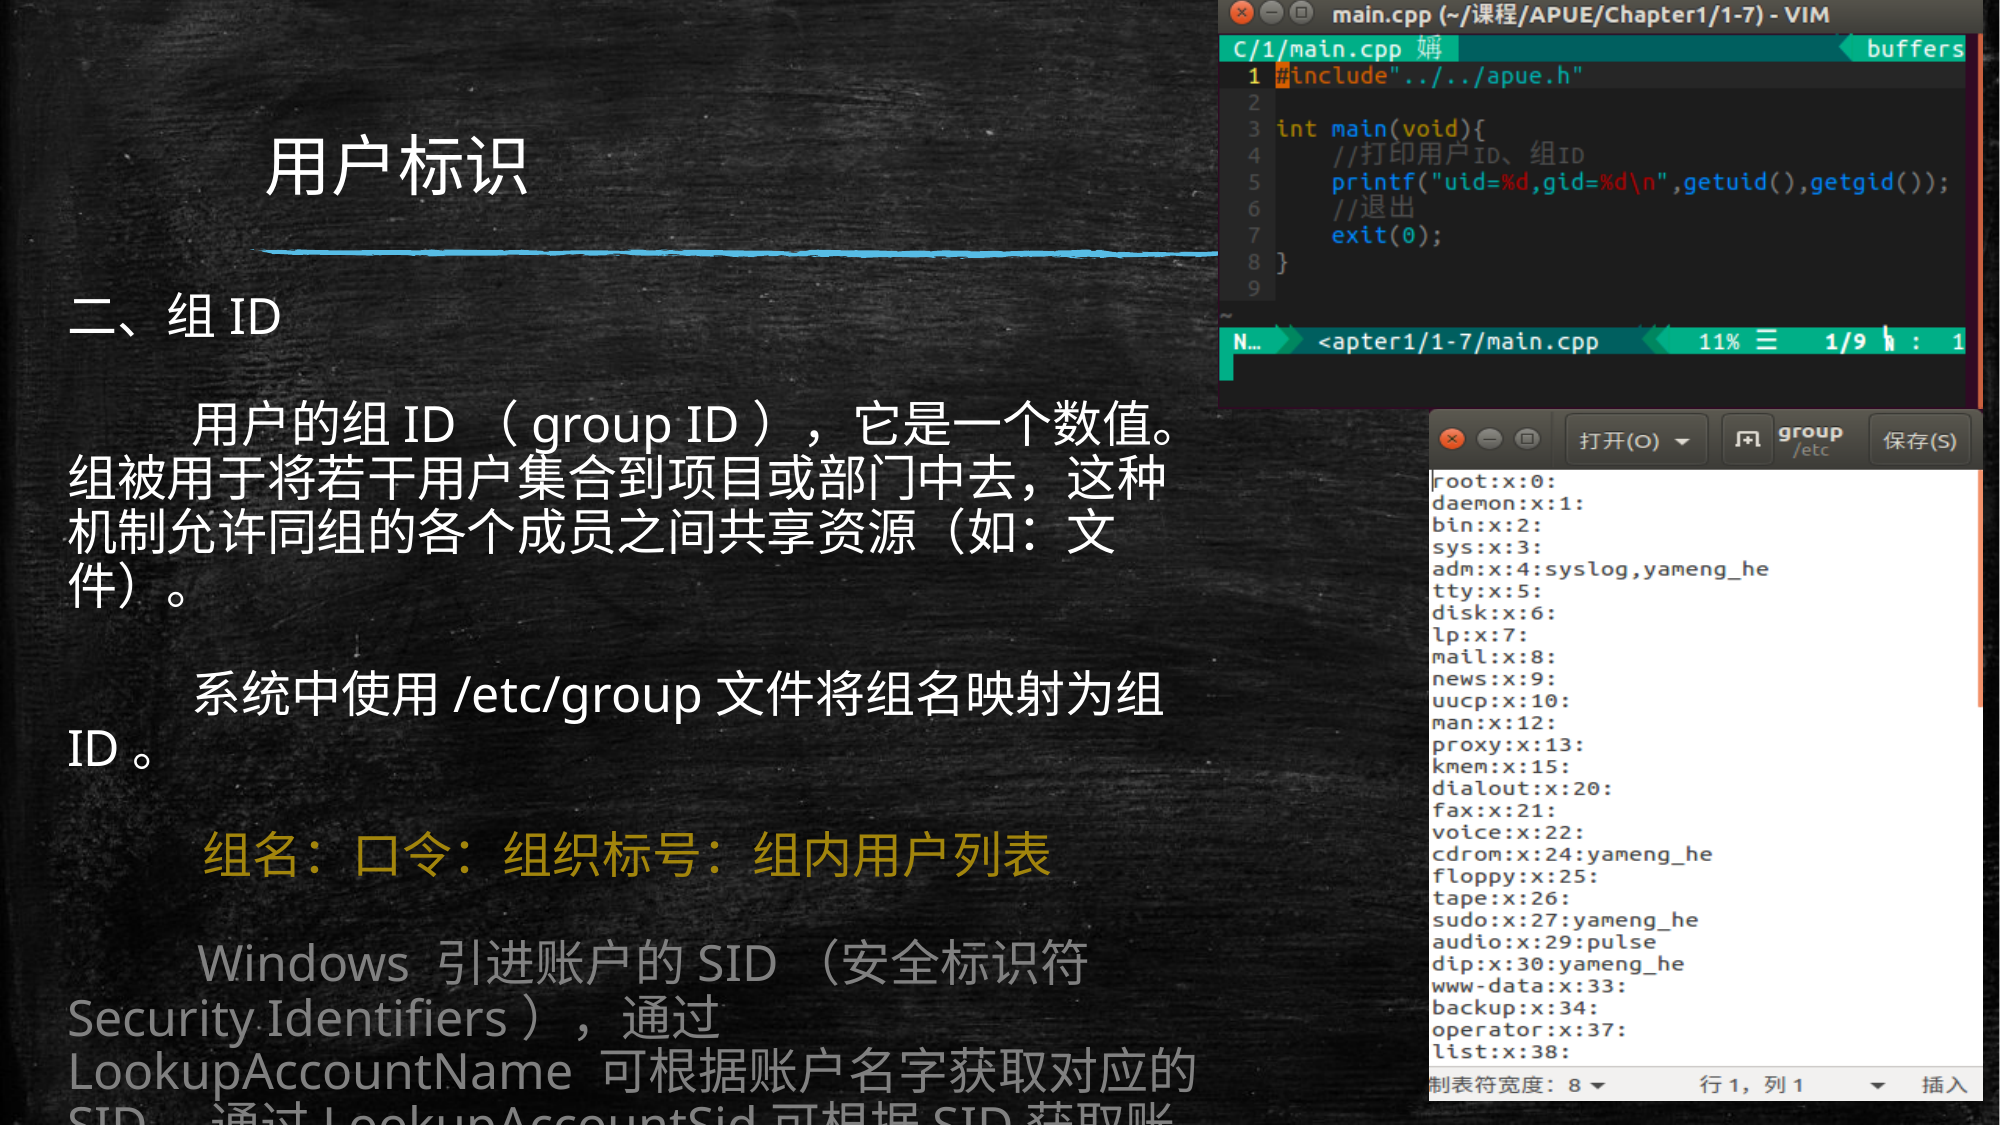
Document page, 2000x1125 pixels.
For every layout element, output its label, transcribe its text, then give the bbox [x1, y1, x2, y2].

text_box 二、组ID 用户的组ID（group ID），它是一个数值。组被用于将若干用户集合到项目或部门中去，这种机制允许同组的各个成员之间共享资源（如：文件）。 系统中使用/etc/group文件将组名映射为组ID。 组名：口令：组织标号：组内用户列表 Windows 引进账户的SID（安全标识符Security Identifiers），通过LookupAccountName 可根据账户名字获取对应的SID，通过LookupAccountSid可根据SID获取账户名字。 [52, 283, 1219, 1125]
title 用户标识 [249, 45, 1218, 213]
picture [1218, 0, 1983, 1101]
